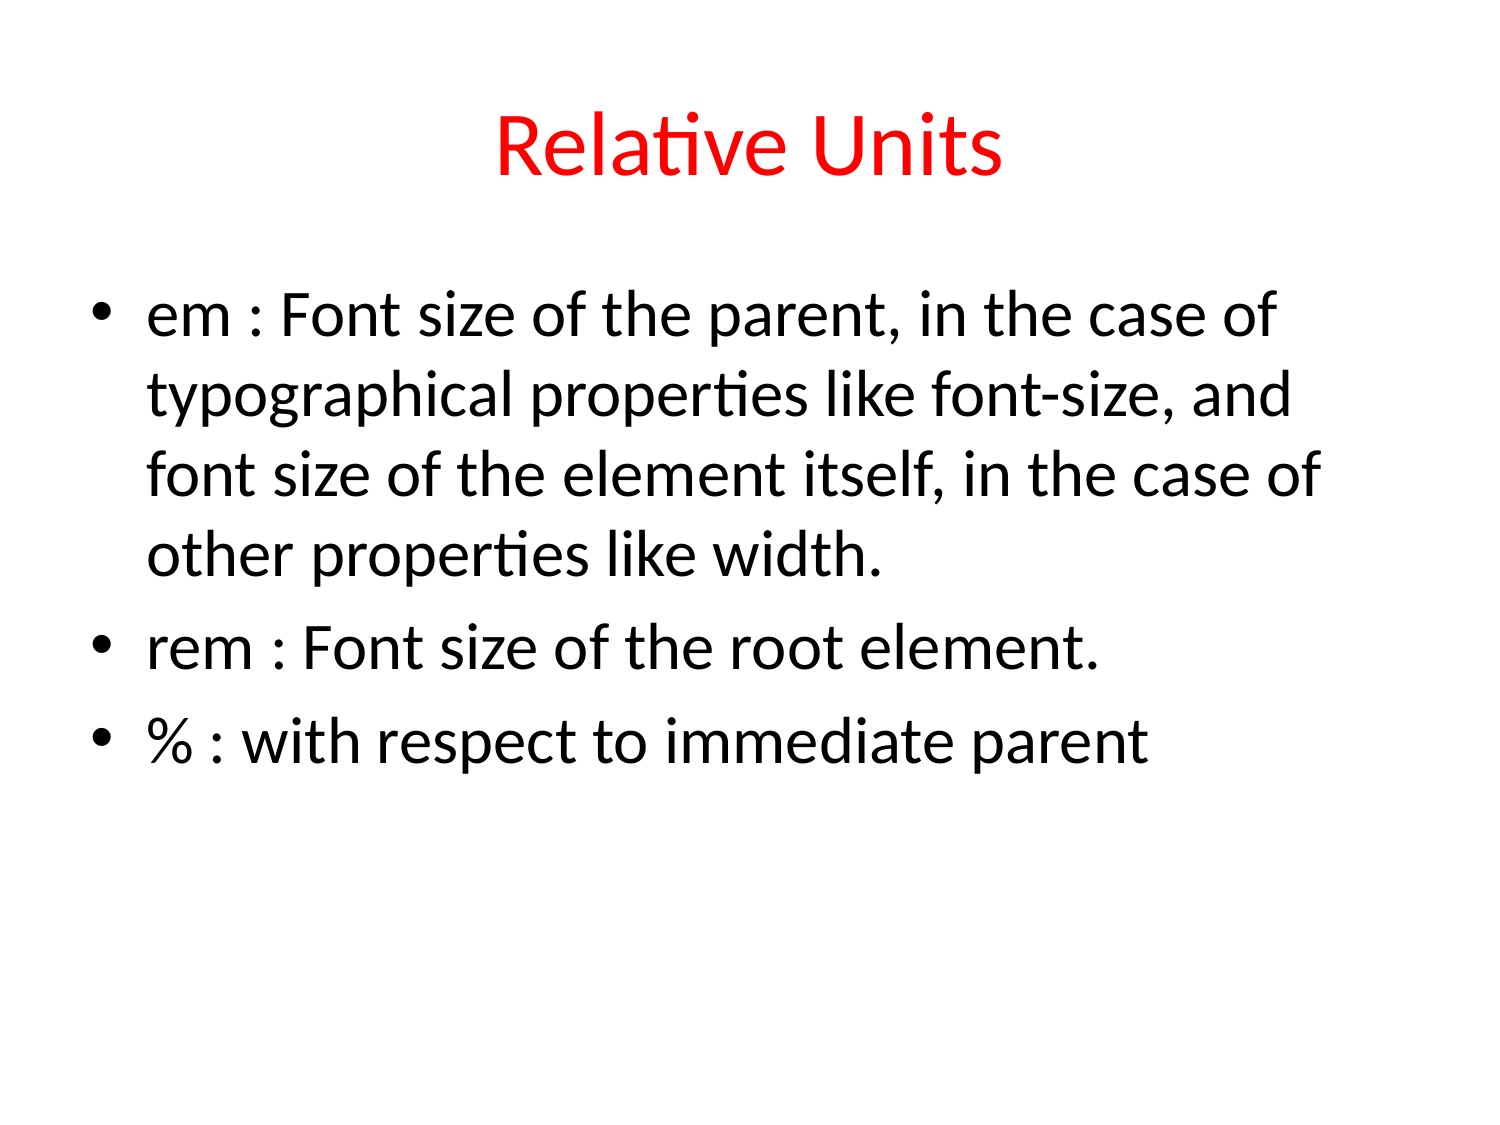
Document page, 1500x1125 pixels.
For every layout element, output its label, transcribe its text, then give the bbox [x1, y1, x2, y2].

title Relative Units [75, 45, 1425, 233]
list em : Font size of the parent, in the case of typographical properties like font-size, and font size of the element itself, in the case of other properties like width. rem : Font size of the root element. % : with respect to immediate parent [75, 262, 1425, 1005]
